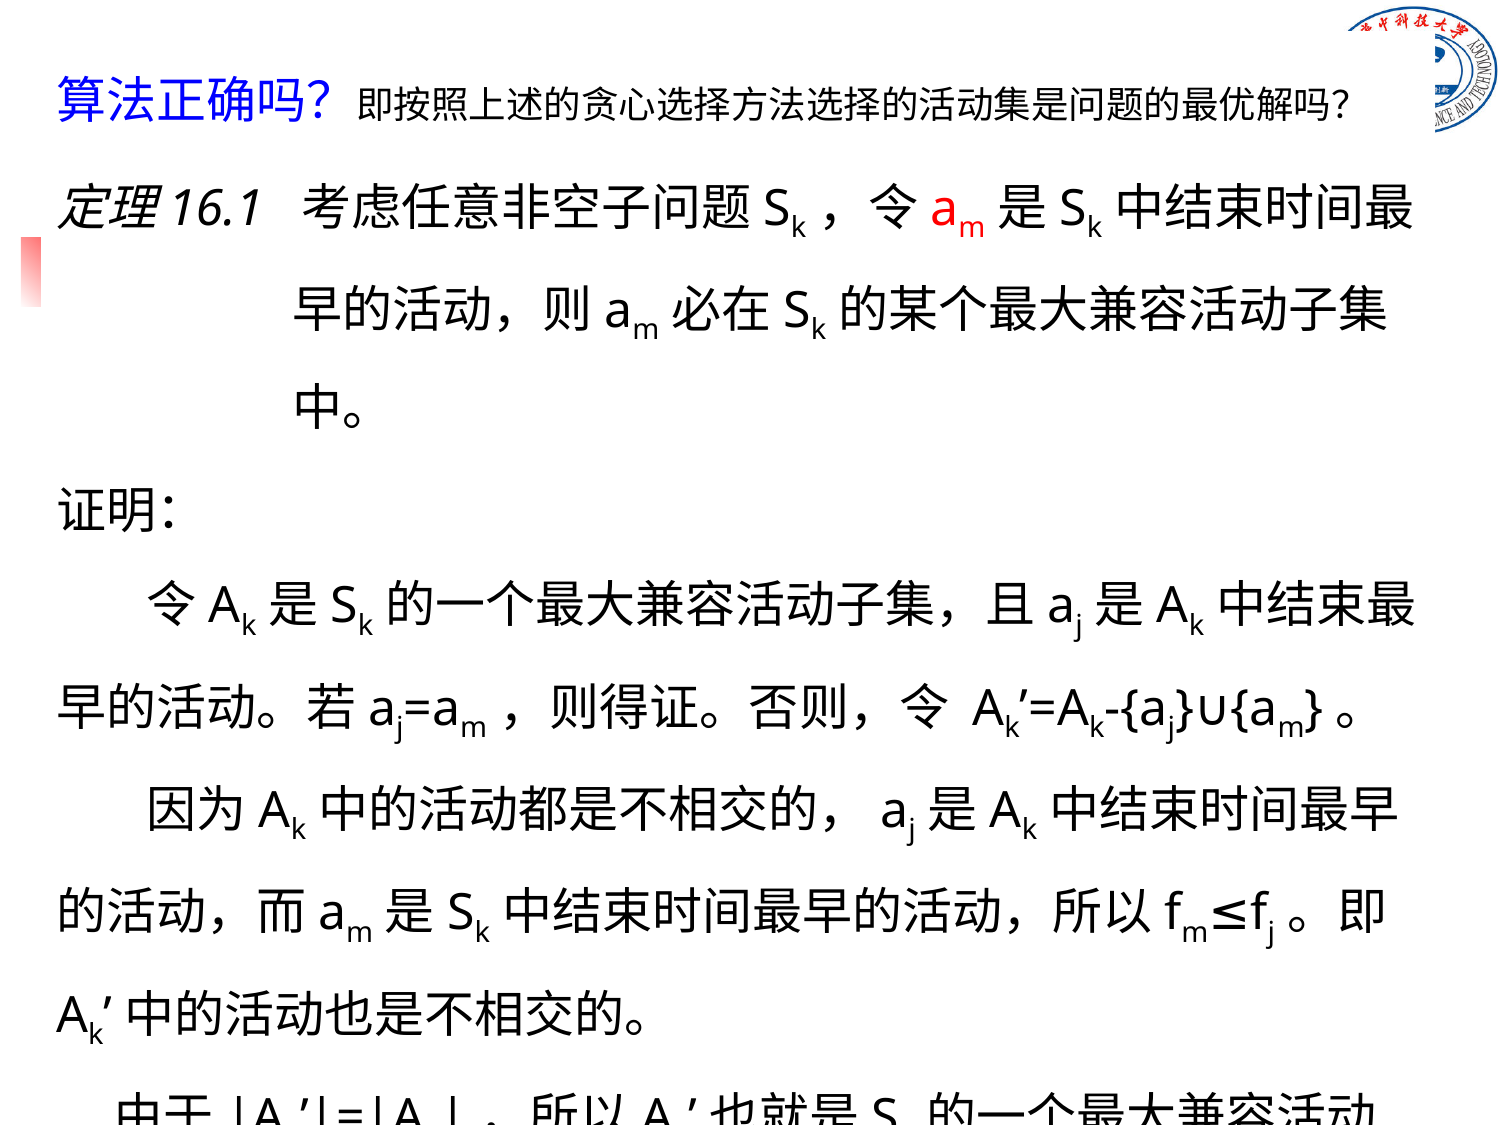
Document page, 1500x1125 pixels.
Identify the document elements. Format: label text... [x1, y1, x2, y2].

picture [1328, 5, 1498, 135]
list 算法正确吗？即按照上述的贪心选择方法选择的活动集是问题的最优解吗？ 定理16.1 考虑任意非空子问题Sk，令am是Sk中结束时间最早的活动，则am必在Sk的某个最大兼容活动子集中。 证明： 令Ak是Sk的一个最大兼容活动子集，且aj是Ak中结束最早的活动。若aj=am，则得证。否则，令 Ak’=Ak-{aj}∪{am}。 因为Ak中的活动都是不相交的，aj是Ak中结束时间最早的活动，而am是Sk中结束时间最早的活动，所以fm≤fj。即Ak’中的活动也是不相交的。 由于|Ak’|=|Ak|，所以Ak’也就是Sk的一个最大兼容活动子集，且包含am。 得证。 [41, 31, 1436, 990]
